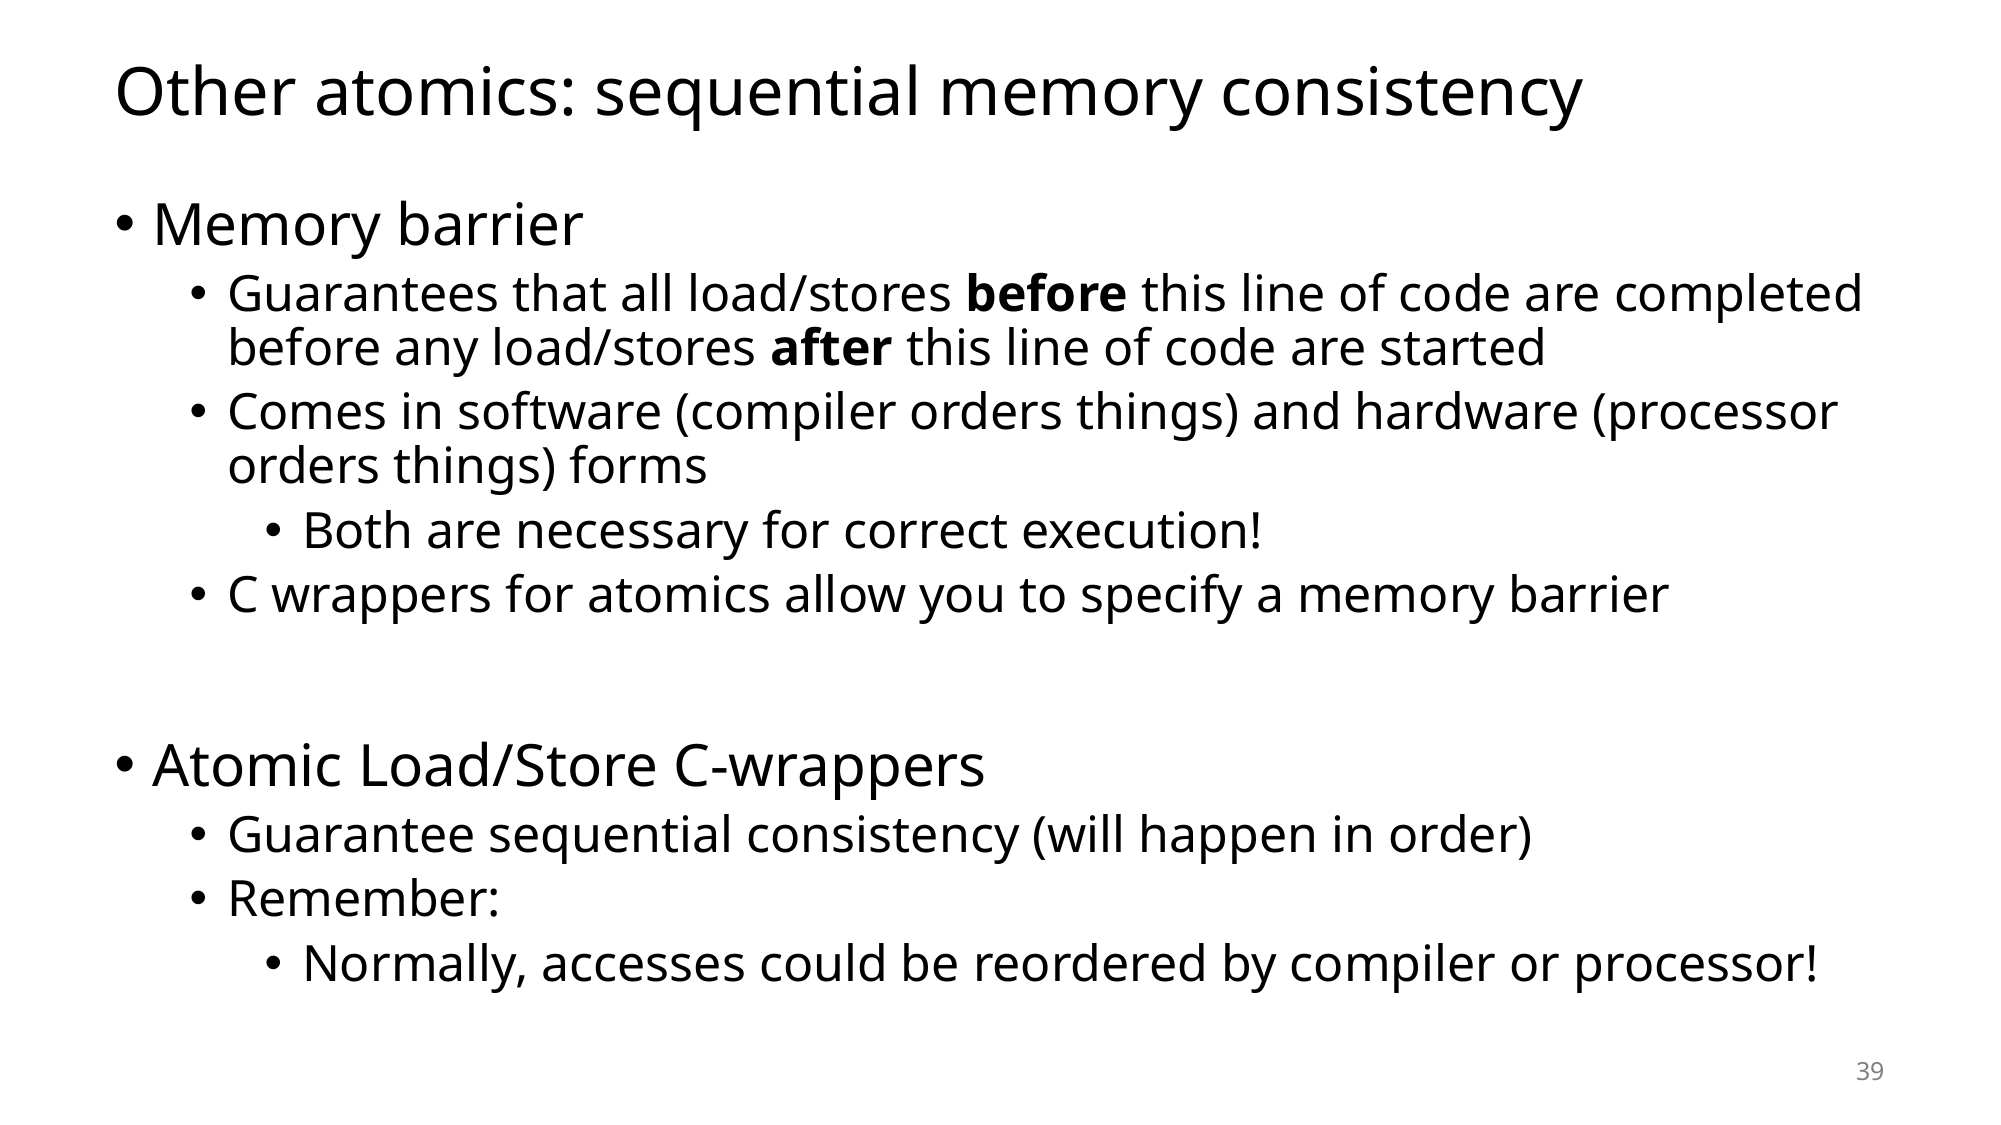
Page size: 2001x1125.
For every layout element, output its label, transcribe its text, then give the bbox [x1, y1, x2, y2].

title Other atomics: sequential memory consistency [99, 37, 1900, 150]
slide_number 39 [1749, 1042, 1900, 1103]
list Memory barrier Guarantees that all load/stores before this line of code are completed before any load/stores after this line of code are started Comes in software (compiler orders things) and hardware (processor orders things) forms Both are necessary for correct execution! C wrappers for atomics allow you to specify a memory barrier Atomic Load/Store C-wrappers Guarantee sequential consistency (will happen in order) Remember: Normally, accesses could be reordered by compiler or processor! [99, 187, 1900, 1013]
